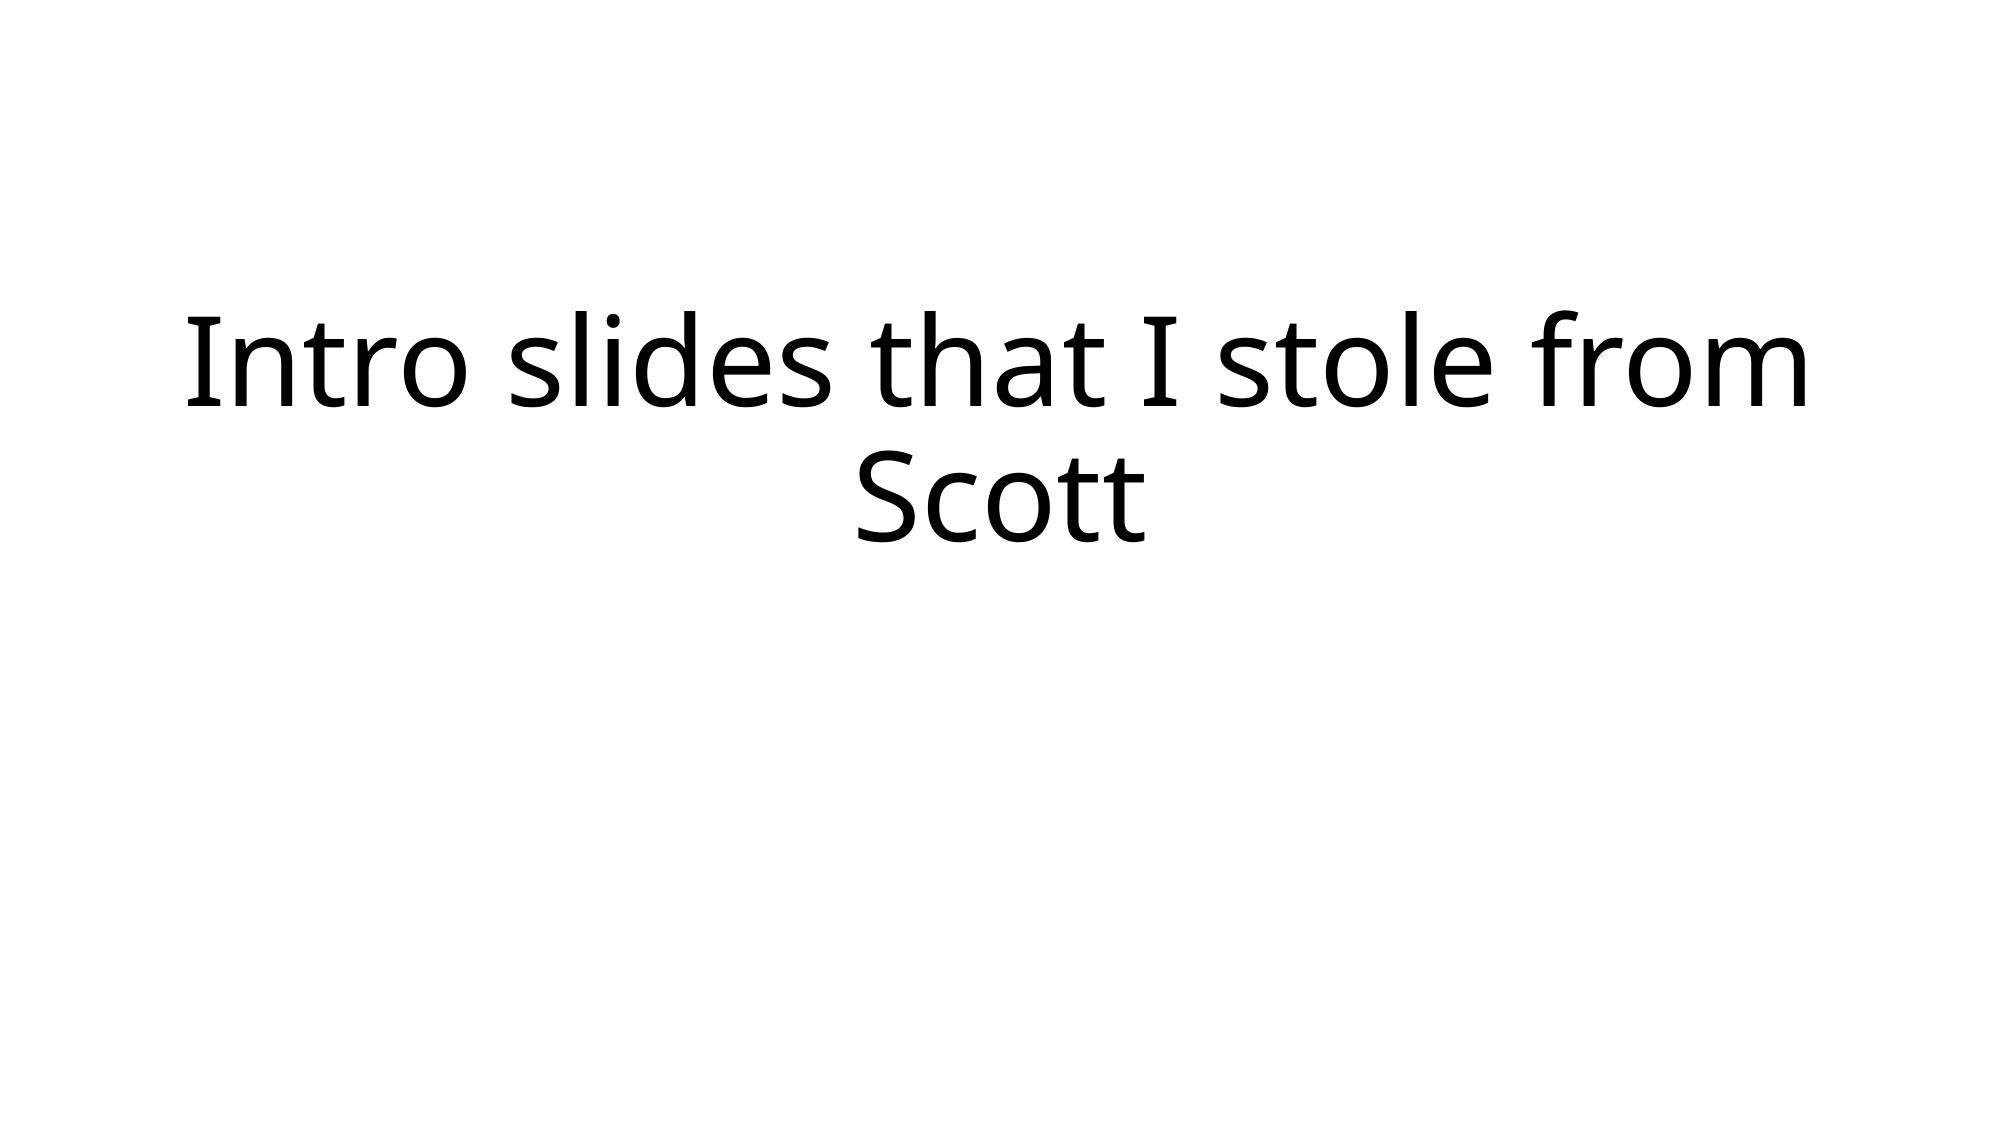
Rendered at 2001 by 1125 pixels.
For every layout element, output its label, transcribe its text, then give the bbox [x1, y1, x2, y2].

title Intro slides that I stole from Scott [150, 184, 1850, 576]
